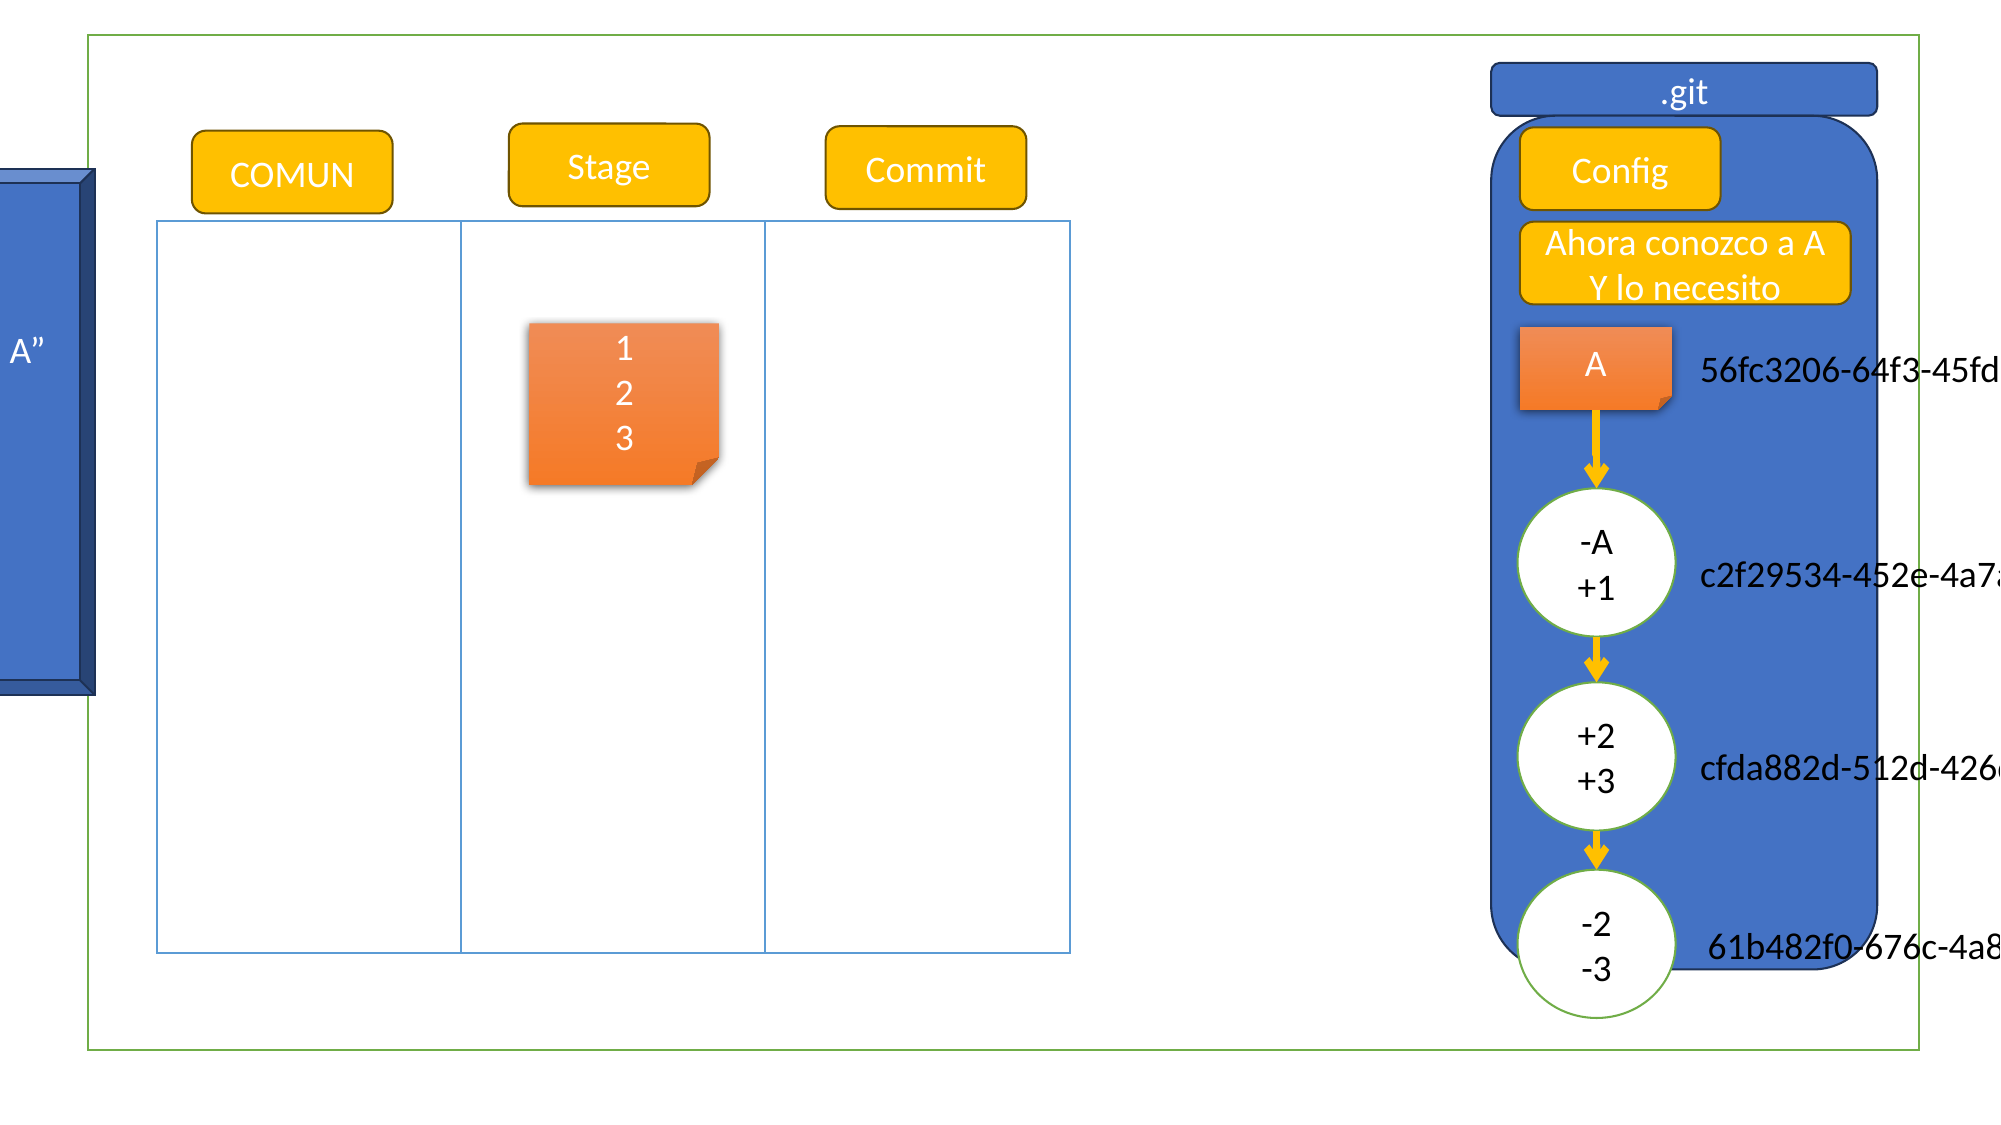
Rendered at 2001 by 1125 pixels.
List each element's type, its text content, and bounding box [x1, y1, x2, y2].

text_box -A +1 [1516, 487, 1677, 638]
text_box Ahora conozco a A Y lo necesito [1518, 220, 1852, 306]
text_box .git [1490, 61, 1879, 117]
text_box 61b482f0-676c-4a85-b68f-a9372bd34495 [1692, 914, 2000, 975]
text_box c2f29534-452e-4a7a-a4fb-b28135b88e00 [1685, 542, 2000, 603]
text_box [1490, 114, 1879, 971]
text_box COMUN [190, 129, 394, 215]
text_box [460, 220, 764, 954]
text_box Config [1518, 126, 1722, 212]
text_box 1 2 3 [529, 323, 720, 485]
text_box A [1519, 327, 1673, 410]
text_box cfda882d-512d-426d-9d9c-4a4be7d0ad51 [1685, 735, 2000, 796]
text_box [764, 220, 1071, 954]
text_box Commit [824, 125, 1028, 211]
text_box [156, 220, 460, 954]
text_box 56fc3206-64f3-45fd-95ff-50c83f3eb82d [1685, 338, 2000, 398]
text_box git add A git commit -m “inicial” git status Git commig –m “borrando A” git commig –m “add 2,3” git revert cfda882d [0, 168, 96, 696]
text_box +2 +3 [1516, 681, 1677, 832]
text_box -2 -3 [1516, 868, 1677, 1020]
text_box Stage [507, 122, 711, 208]
text_box [87, 34, 1920, 1051]
